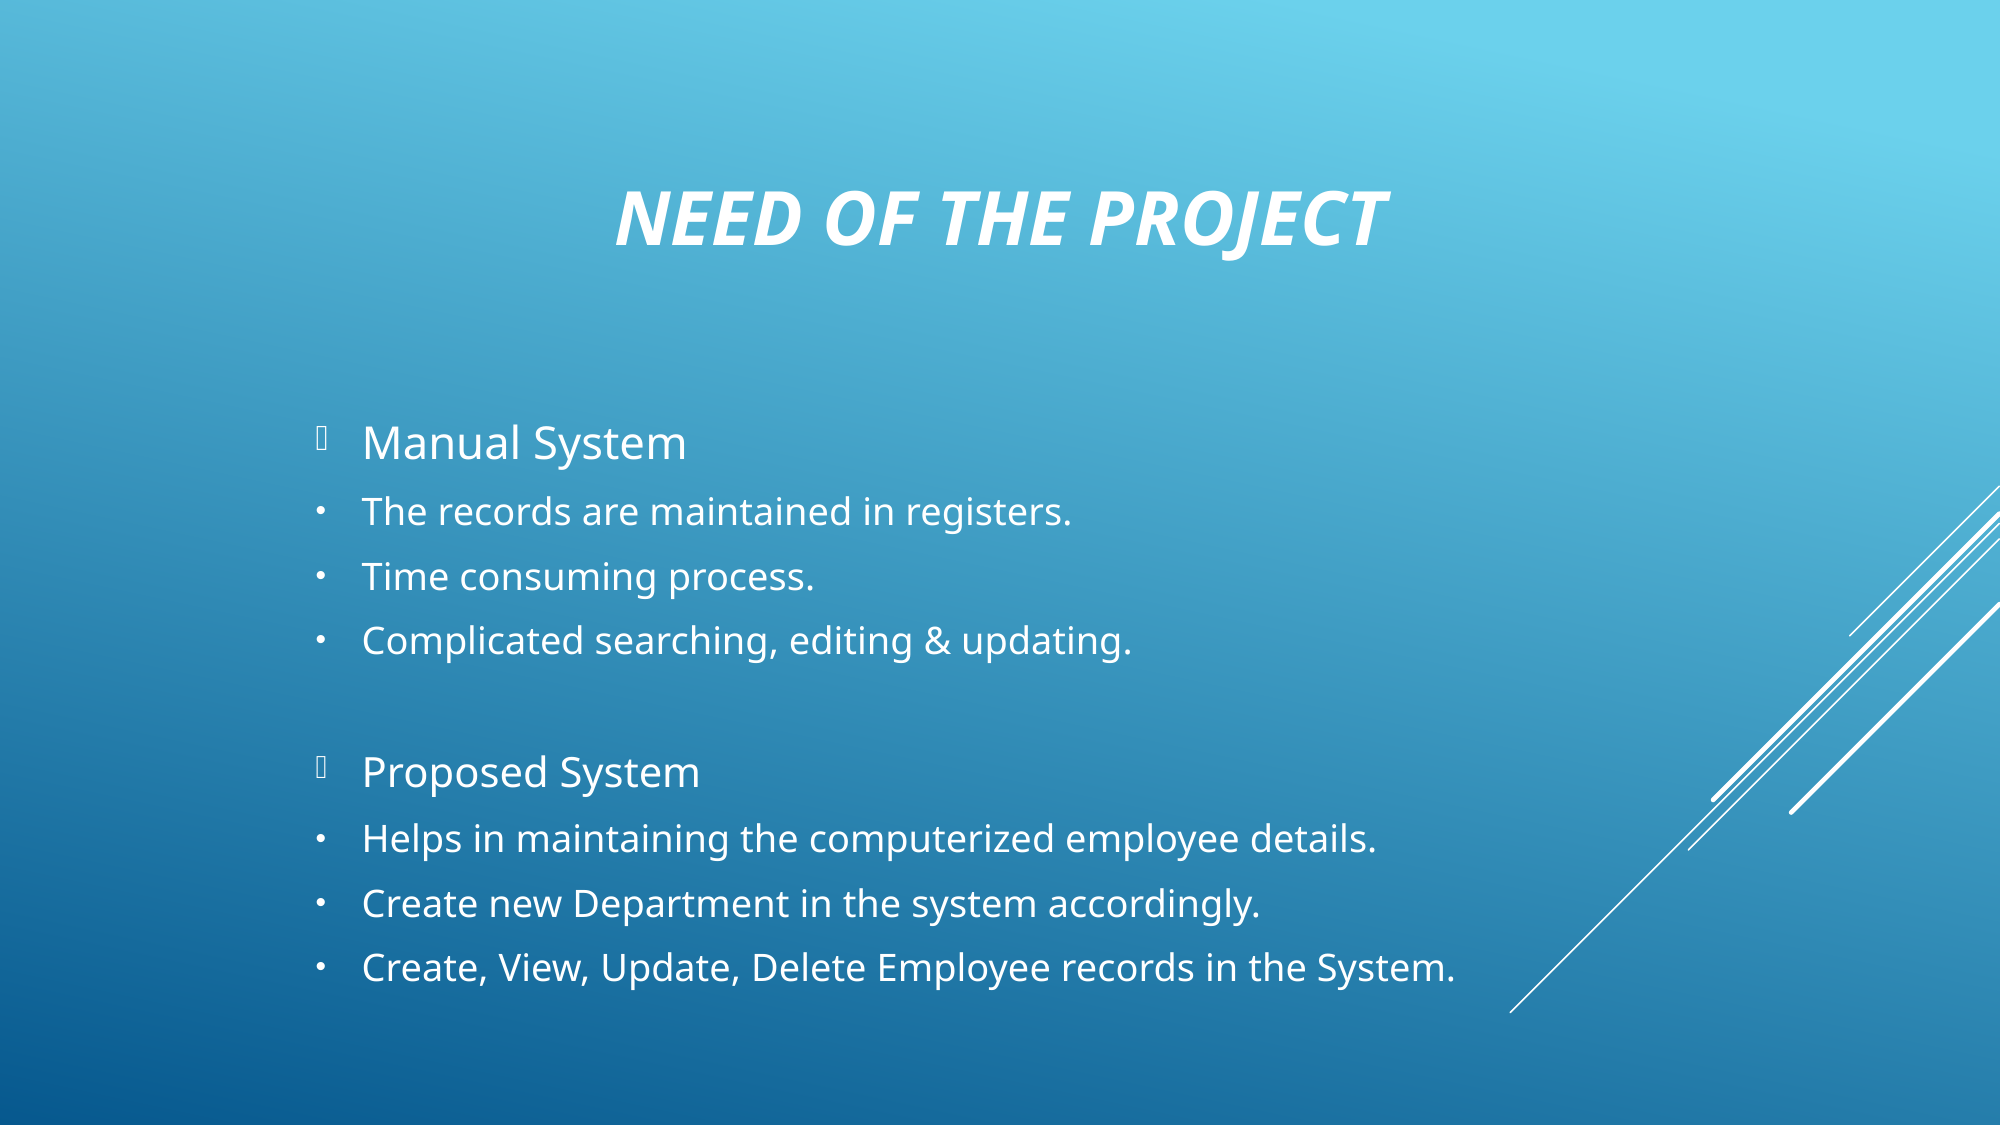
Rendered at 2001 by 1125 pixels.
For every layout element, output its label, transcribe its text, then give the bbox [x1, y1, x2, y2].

title Need of the project [300, 92, 1701, 340]
list Manual System The records are maintained in registers. Time consuming process. Complicated searching, editing & updating. Proposed System Helps in maintaining the computerized employee details. Create new Department in the system accordingly. Create, View, Update, Delete Employee records in the System. [300, 405, 1701, 999]
